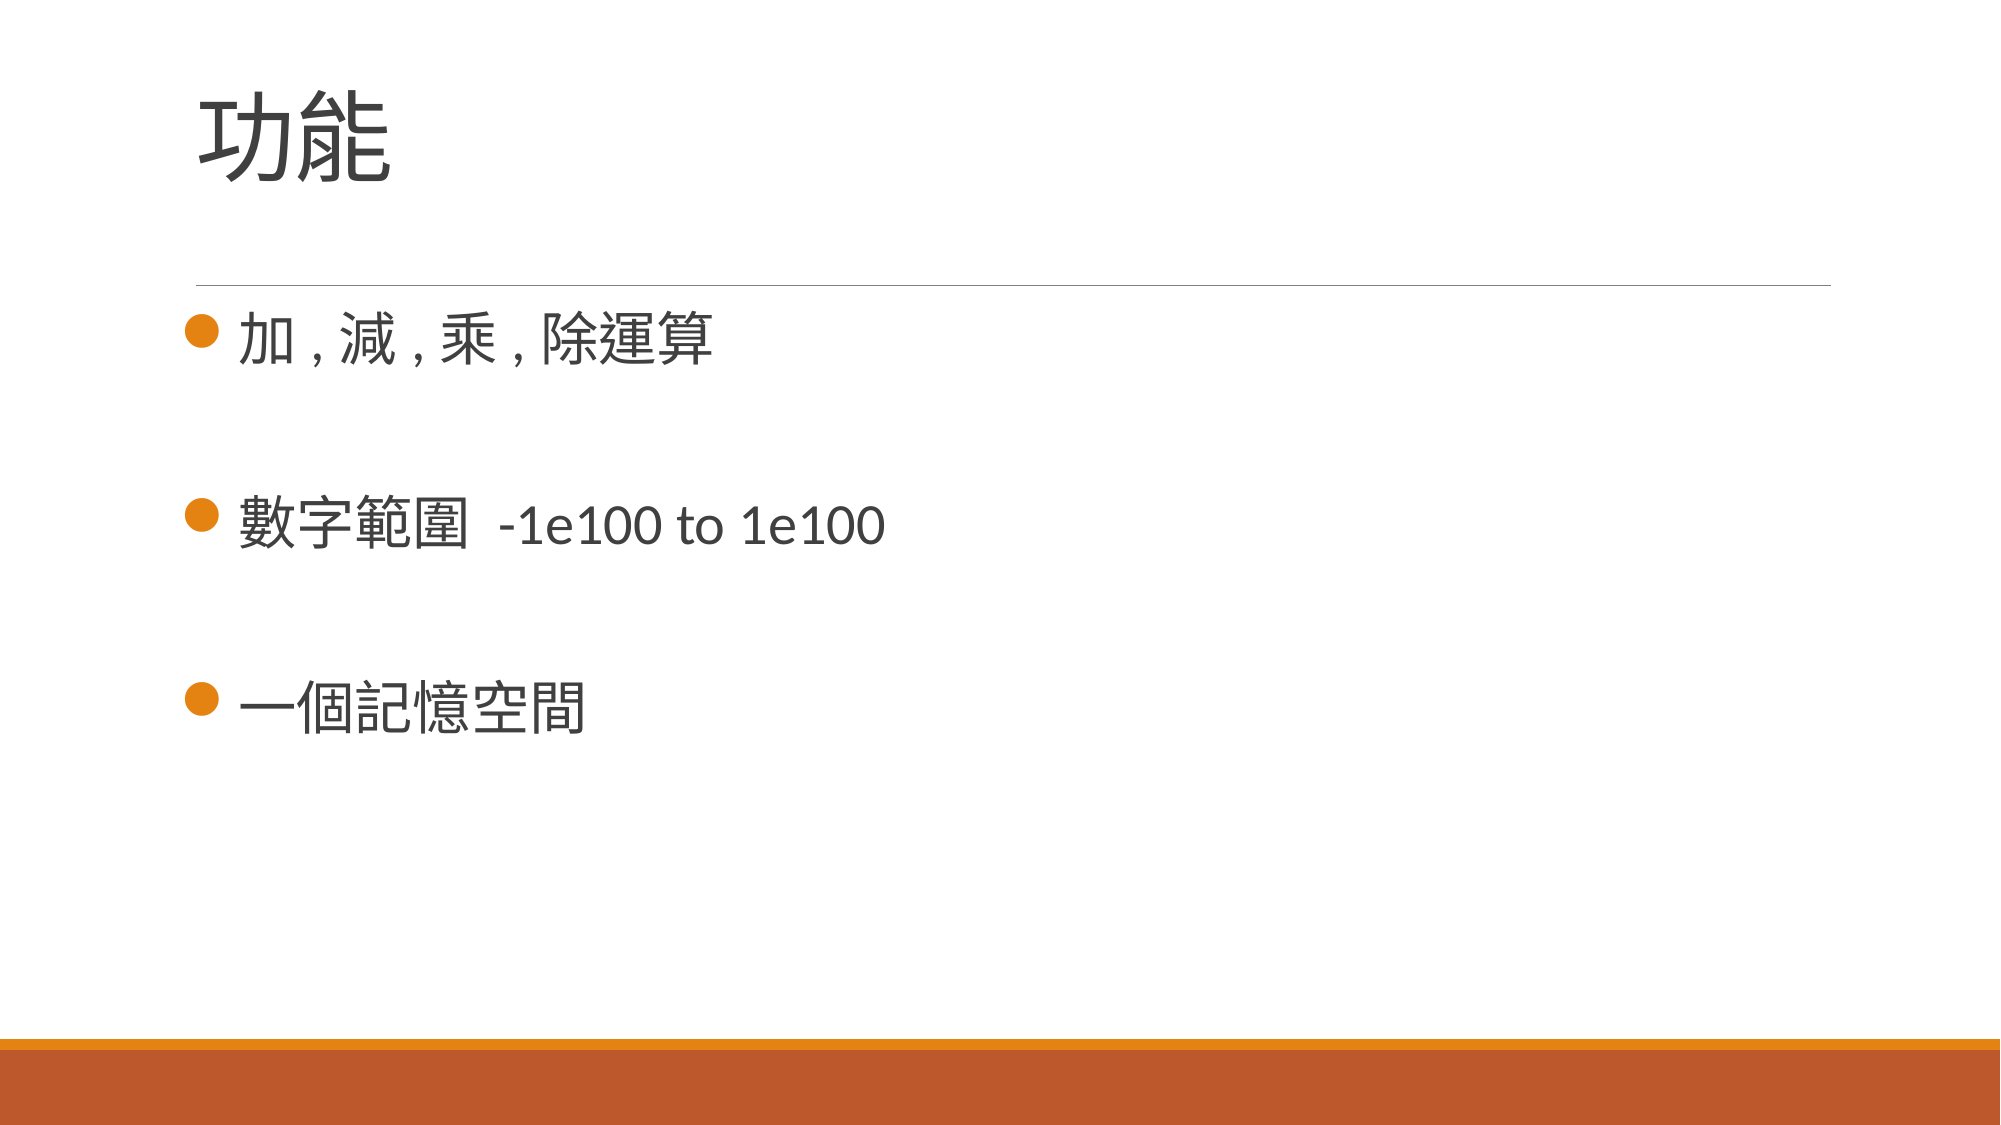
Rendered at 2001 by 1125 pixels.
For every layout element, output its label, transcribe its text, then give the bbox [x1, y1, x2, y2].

list 加,減,乘,除運算 數字範圍 -1e100 to 1e100 一個記憶空間 [180, 302, 1830, 963]
title 功能 [180, 47, 1830, 203]
